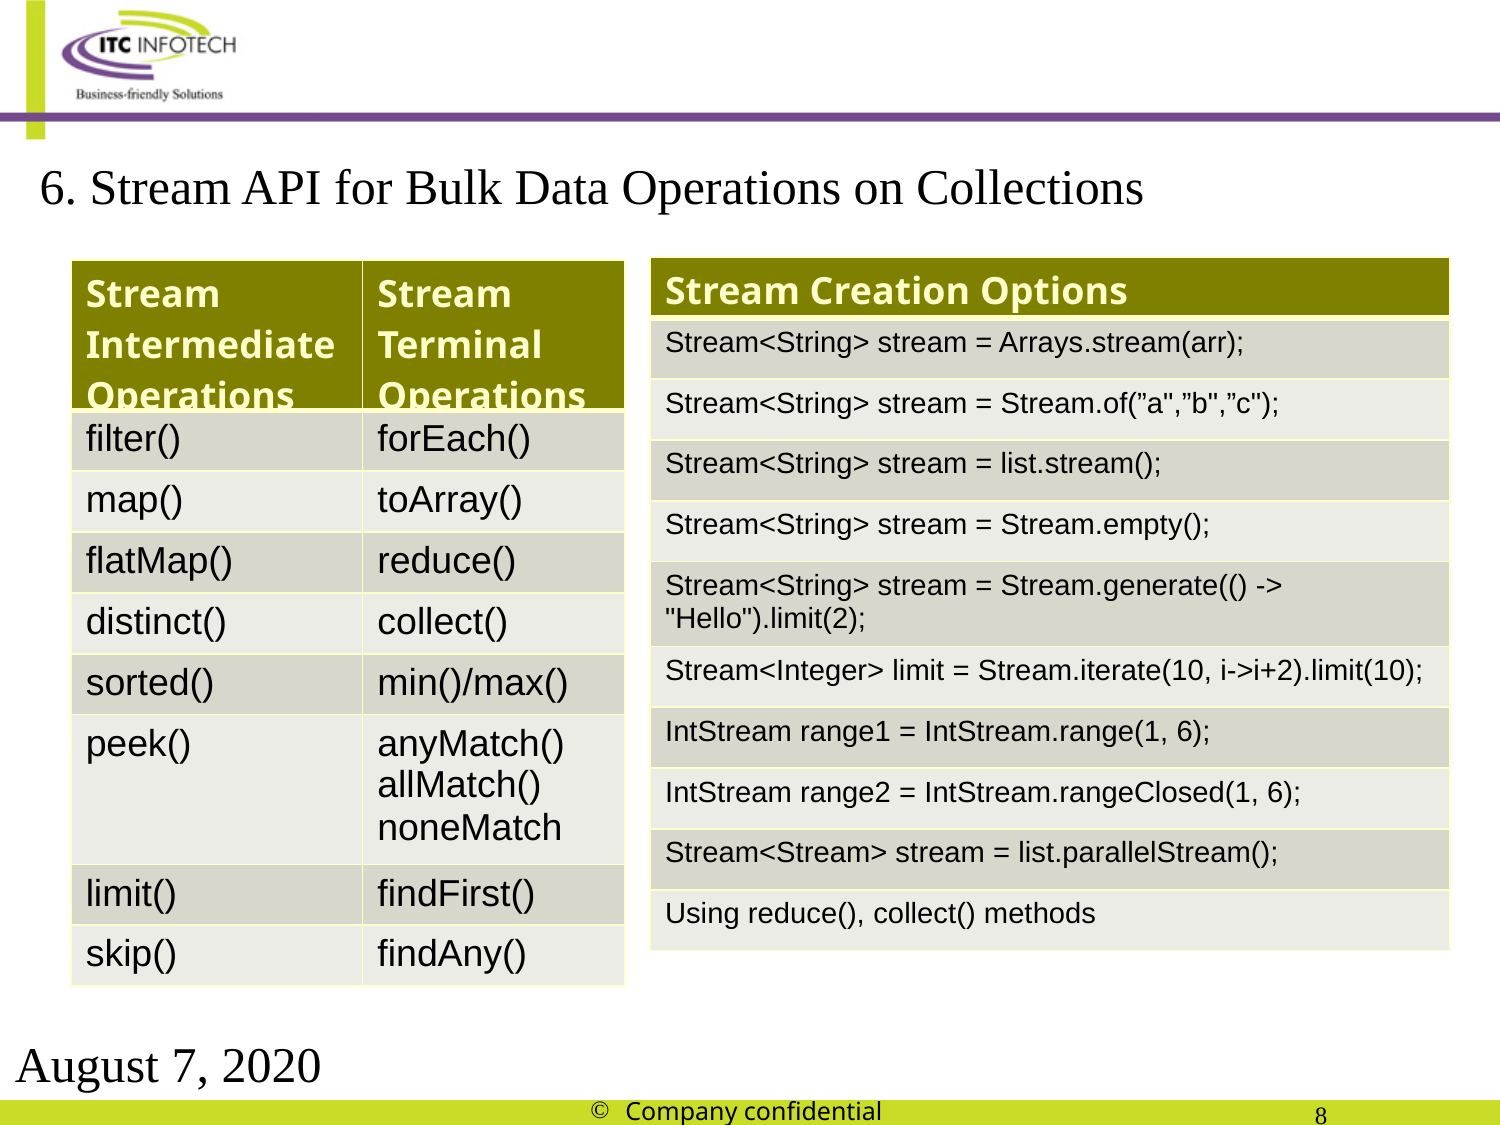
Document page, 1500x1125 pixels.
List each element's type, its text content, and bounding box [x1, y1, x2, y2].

table_cell Stream<String> stream = Stream.generate(() -> "Hello").limit(2); [651, 562, 1449, 646]
table_cell IntStream range2 = IntStream.rangeClosed(1, 6); [651, 769, 1449, 828]
table_header Stream Creation Options [651, 258, 1449, 315]
table_cell forEach() [363, 413, 624, 470]
table_cell findAny() [363, 926, 624, 985]
table_cell map() [72, 472, 362, 531]
table_cell Stream<Stream> stream = list.parallelStream(); [651, 830, 1449, 889]
footer Company confidential [574, 1100, 1051, 1125]
table_cell limit() [72, 865, 362, 924]
text_box 6. Stream API for Bulk Data Operations on Collections [24, 146, 1213, 222]
table_cell Stream<String> stream = list.stream(); [651, 441, 1449, 500]
table_header Stream Terminal Operations [363, 261, 624, 408]
table_cell Using reduce(), collect() methods [651, 891, 1449, 950]
table_cell flatMap() [72, 533, 362, 592]
table_header Stream Intermediate Operations [72, 261, 362, 408]
table_cell toArray() [363, 472, 624, 531]
text_box [75, 197, 1400, 293]
table_cell Stream<String> stream = Arrays.stream(arr); [651, 321, 1449, 378]
table_cell IntStream range1 = IntStream.range(1, 6); [651, 708, 1449, 767]
table_cell collect() [363, 594, 624, 653]
table_cell Stream<String> stream = Stream.of(”a",”b",”c"); [651, 380, 1449, 439]
table_cell peek() [72, 715, 362, 864]
table_cell skip() [72, 926, 362, 985]
table_cell Stream<Integer> limit = Stream.iterate(10, i->i+2).limit(10); [651, 647, 1449, 706]
text_box August 7, 2020 [0, 1024, 1238, 1100]
table_cell reduce() [363, 533, 624, 592]
table_cell anyMatch() allMatch() noneMatch [363, 715, 624, 864]
table_cell sorted() [72, 655, 362, 714]
table_cell filter() [72, 413, 362, 470]
table_cell findFirst() [363, 865, 624, 924]
table_cell Stream<String> stream = Stream.empty(); [651, 502, 1449, 561]
picture [0, 0, 1500, 144]
table_cell distinct() [72, 594, 362, 653]
table_cell min()/max() [363, 655, 624, 714]
